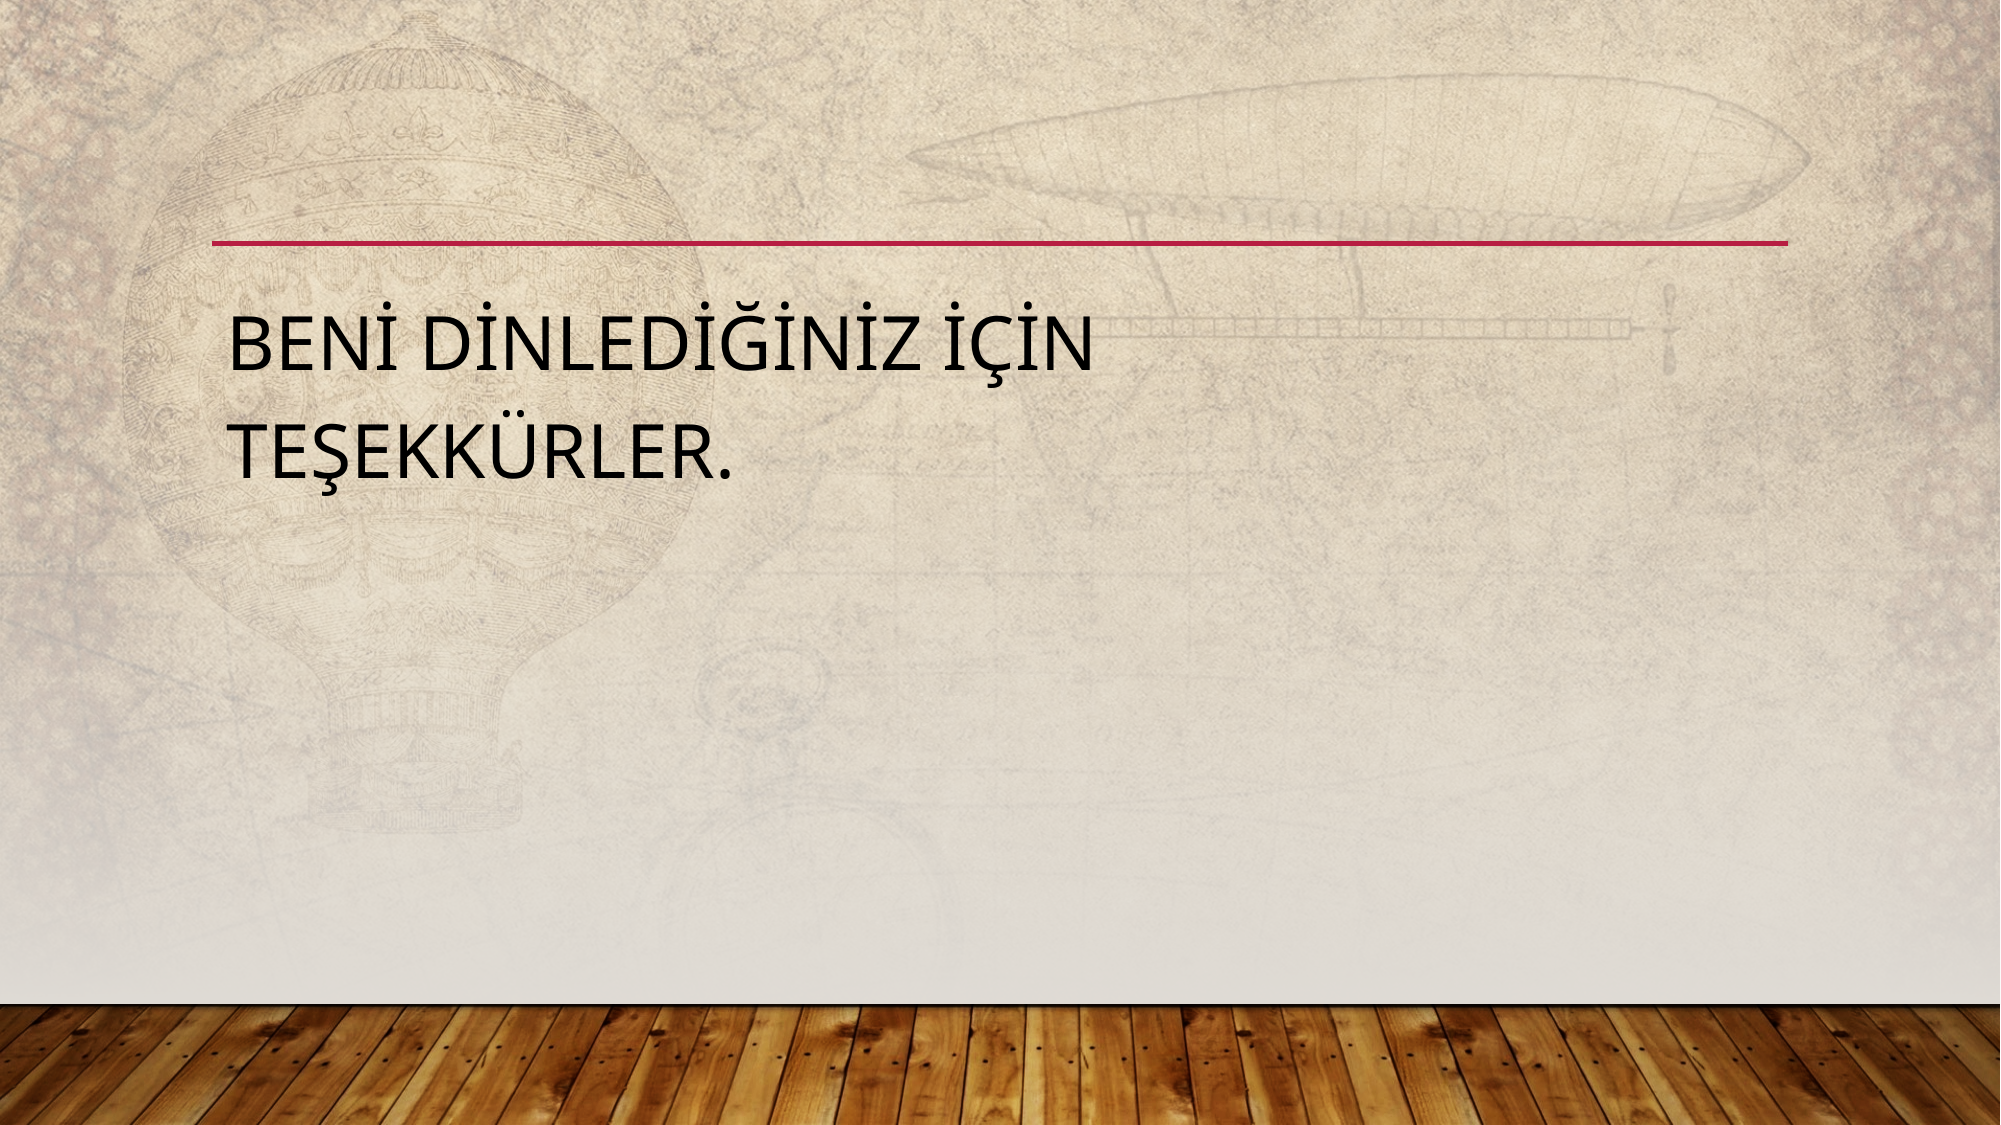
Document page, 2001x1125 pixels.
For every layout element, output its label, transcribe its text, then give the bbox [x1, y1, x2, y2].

list BENİ DİNLEDİĞİNİZ İÇİN TEŞEKKÜRLER. [211, 269, 1638, 900]
picture [0, 1004, 2000, 1125]
